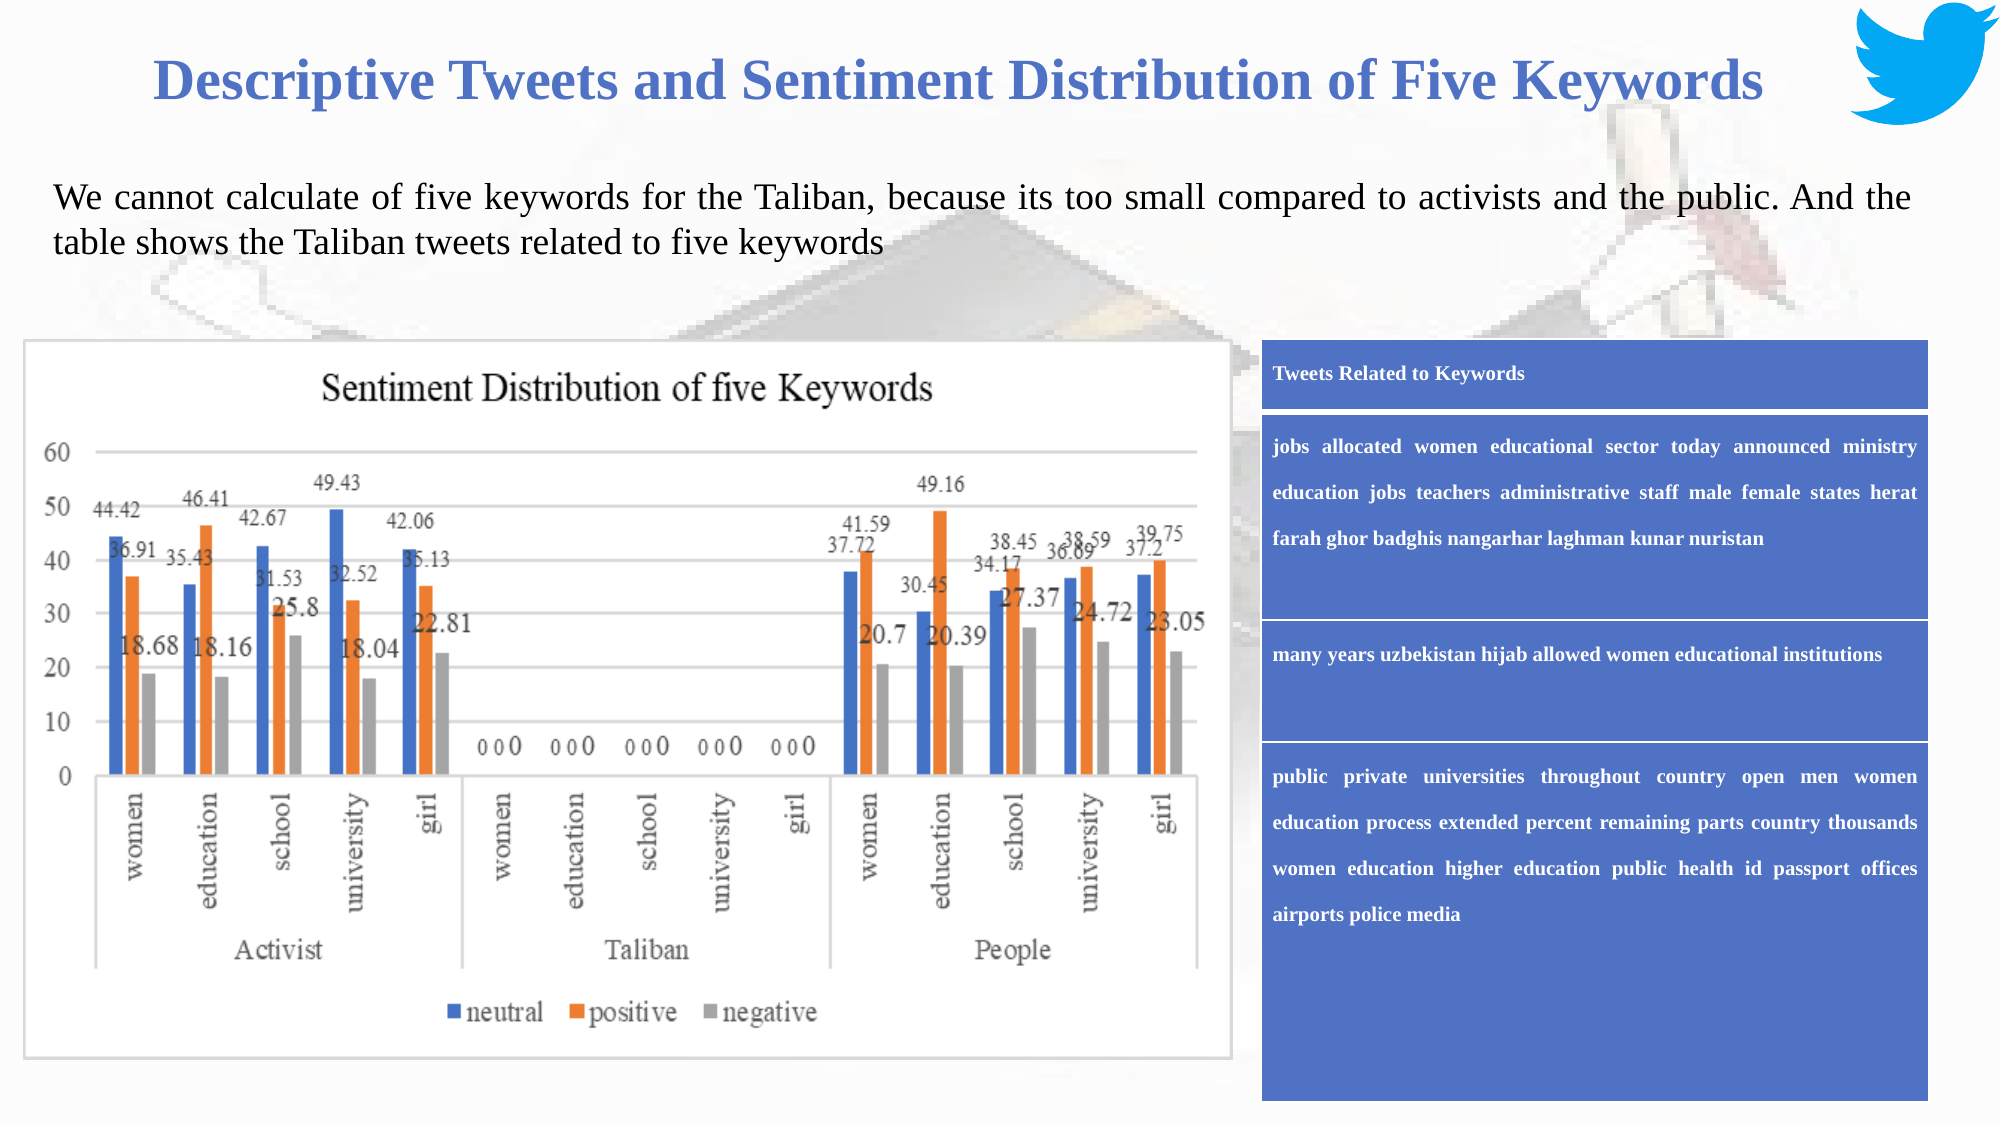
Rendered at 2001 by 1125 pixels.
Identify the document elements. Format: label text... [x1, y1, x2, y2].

text_box Descriptive Tweets and Sentiment Distribution of Five Keywords [49, 33, 1849, 119]
table_cell public private universities throughout country open men women education process extended percent remaining parts country thousands women education higher education public health id passport offices airports police media [1262, 743, 1928, 1101]
text_box We cannot calculate of five keywords for the Taliban, because its too small compared to activists and the public. And the table shows the Taliban tweets related to five keywords [38, 164, 1929, 270]
table_cell jobs allocated women educational sector today announced ministry education jobs teachers administrative staff male female states herat farah ghor badghis nangarhar laghman kunar nuristan [1262, 415, 1928, 619]
table_header Tweets Related to Keywords [1262, 340, 1928, 409]
table_cell many years uzbekistan hijab allowed women educational institutions [1262, 621, 1928, 741]
picture [23, 339, 1233, 1060]
picture [1849, 0, 2000, 139]
